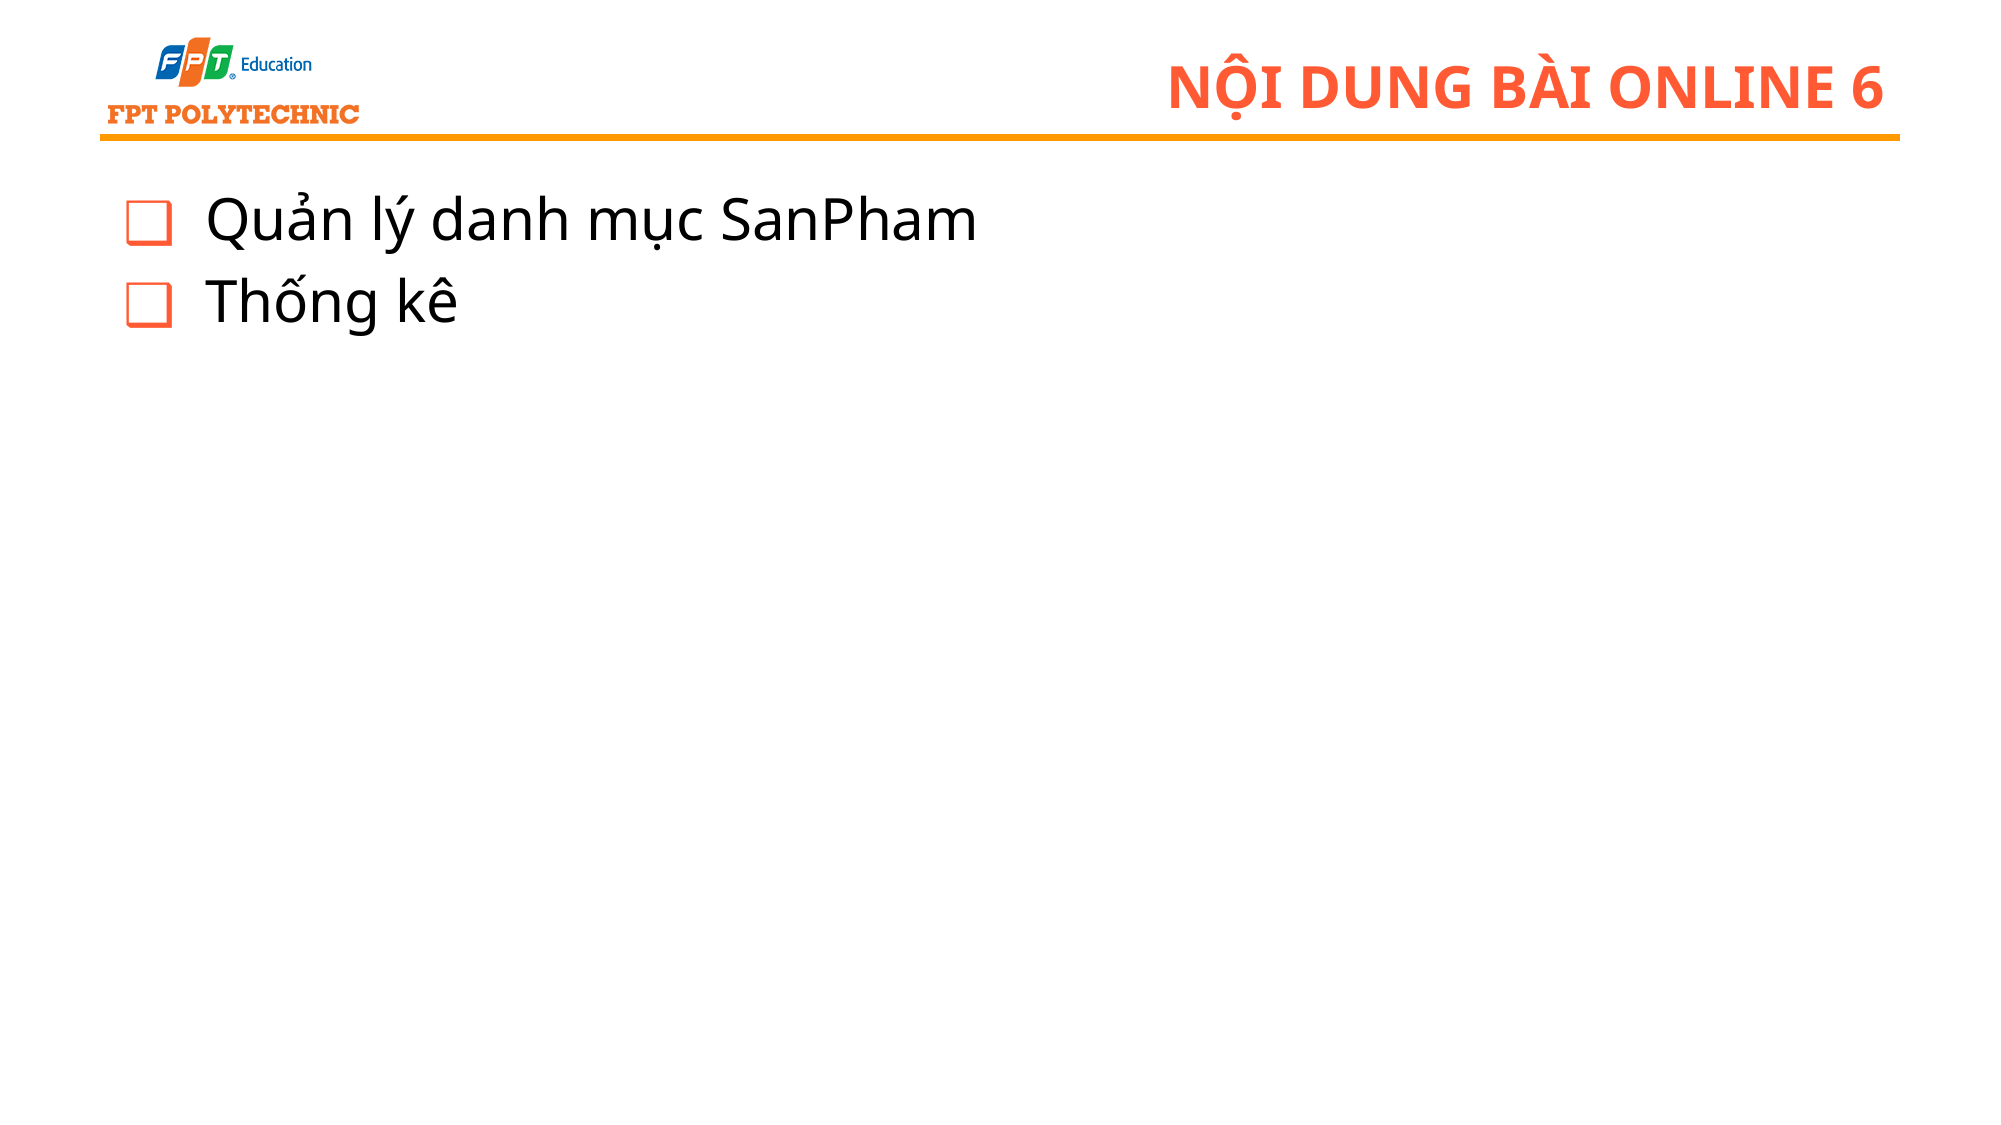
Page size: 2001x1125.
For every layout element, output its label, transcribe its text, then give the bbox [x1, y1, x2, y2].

picture [99, 135, 367, 143]
picture [99, 25, 367, 134]
title Nội dung bài online 6 [366, 45, 1900, 125]
list Quản lý danh mục SanPham Thống kê [99, 174, 1900, 1038]
